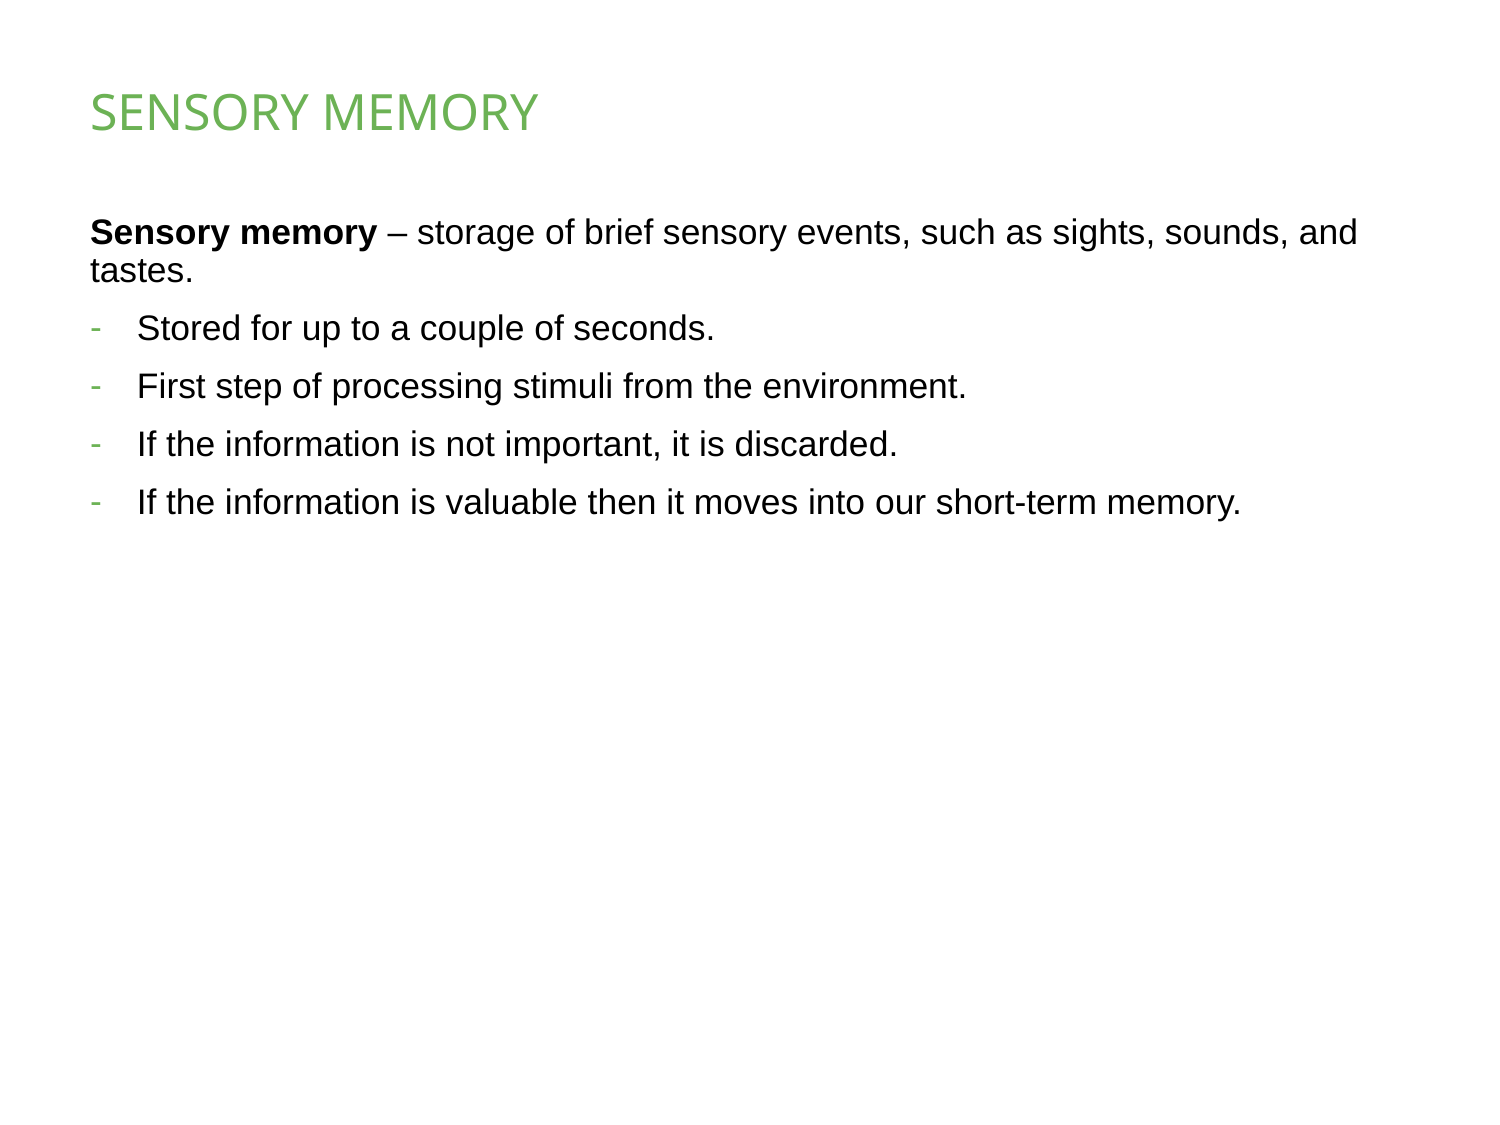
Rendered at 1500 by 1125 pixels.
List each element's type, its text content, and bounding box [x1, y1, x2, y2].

list Sensory memory – storage of brief sensory events, such as sights, sounds, and tastes. Stored for up to a couple of seconds. First step of processing stimuli from the environment. If the information is not important, it is discarded. If the information is valuable then it moves into our short-term memory. [75, 206, 1448, 558]
title SENSORY MEMORY [75, 39, 1398, 148]
